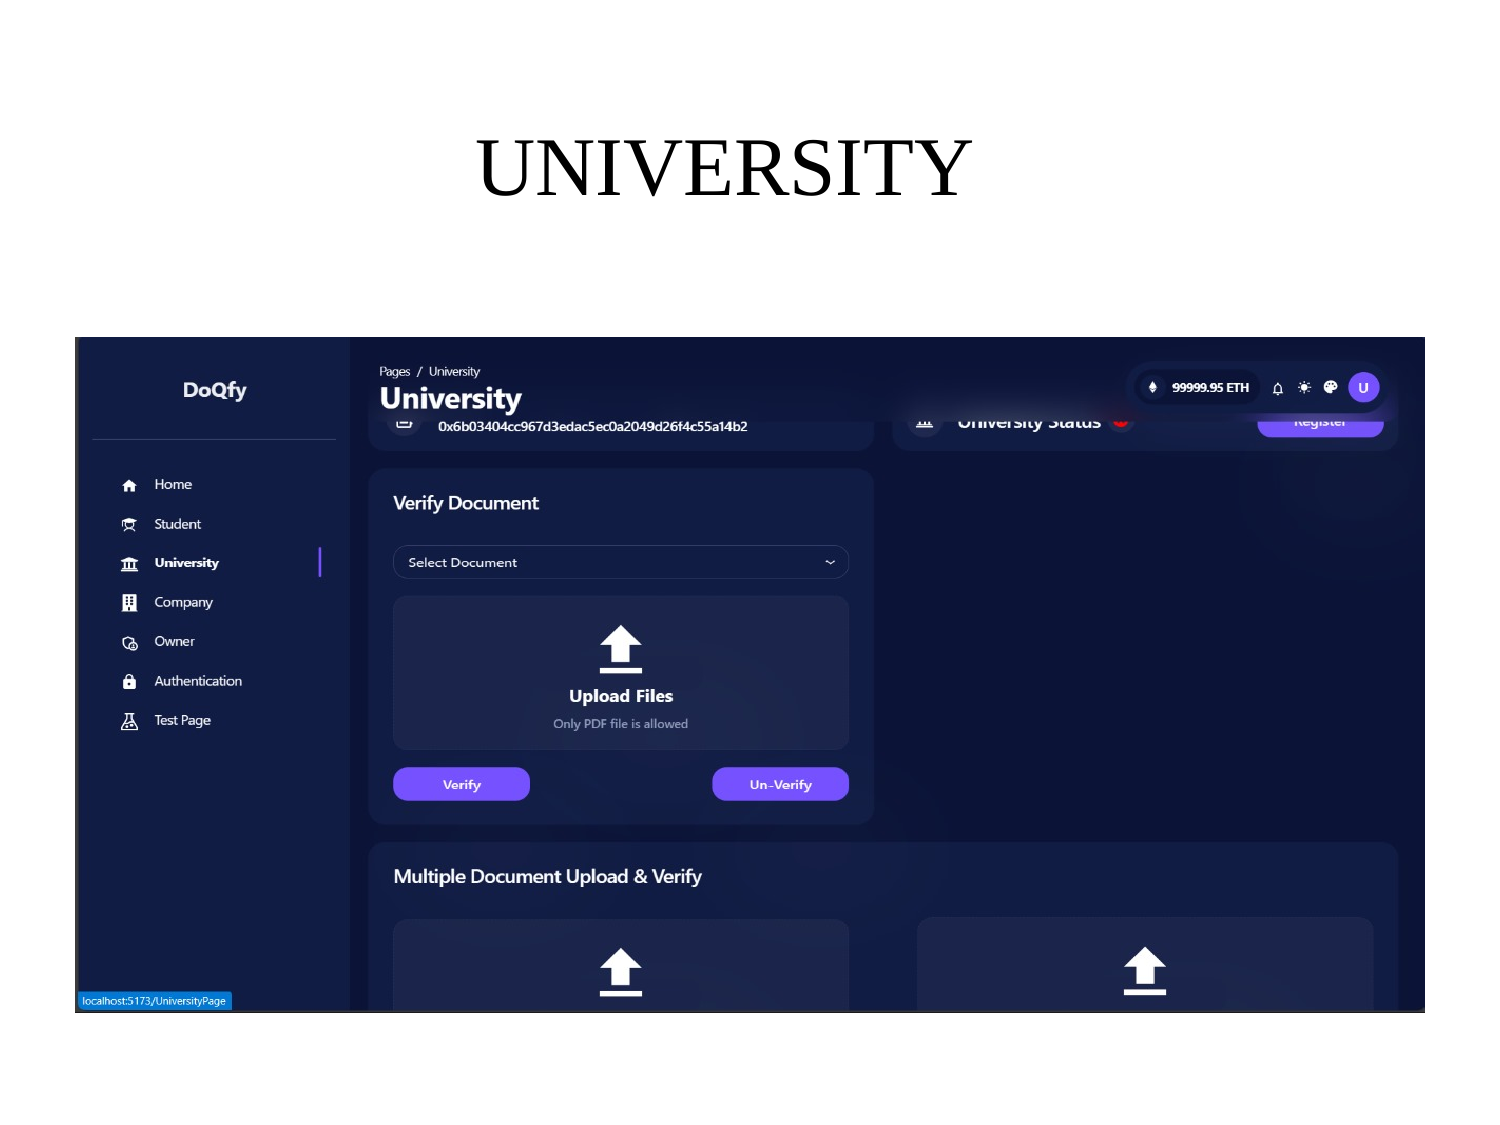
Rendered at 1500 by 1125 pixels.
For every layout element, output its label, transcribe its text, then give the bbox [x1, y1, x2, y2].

title UNIVERSITY [474, 112, 975, 217]
picture [74, 337, 1426, 1013]
